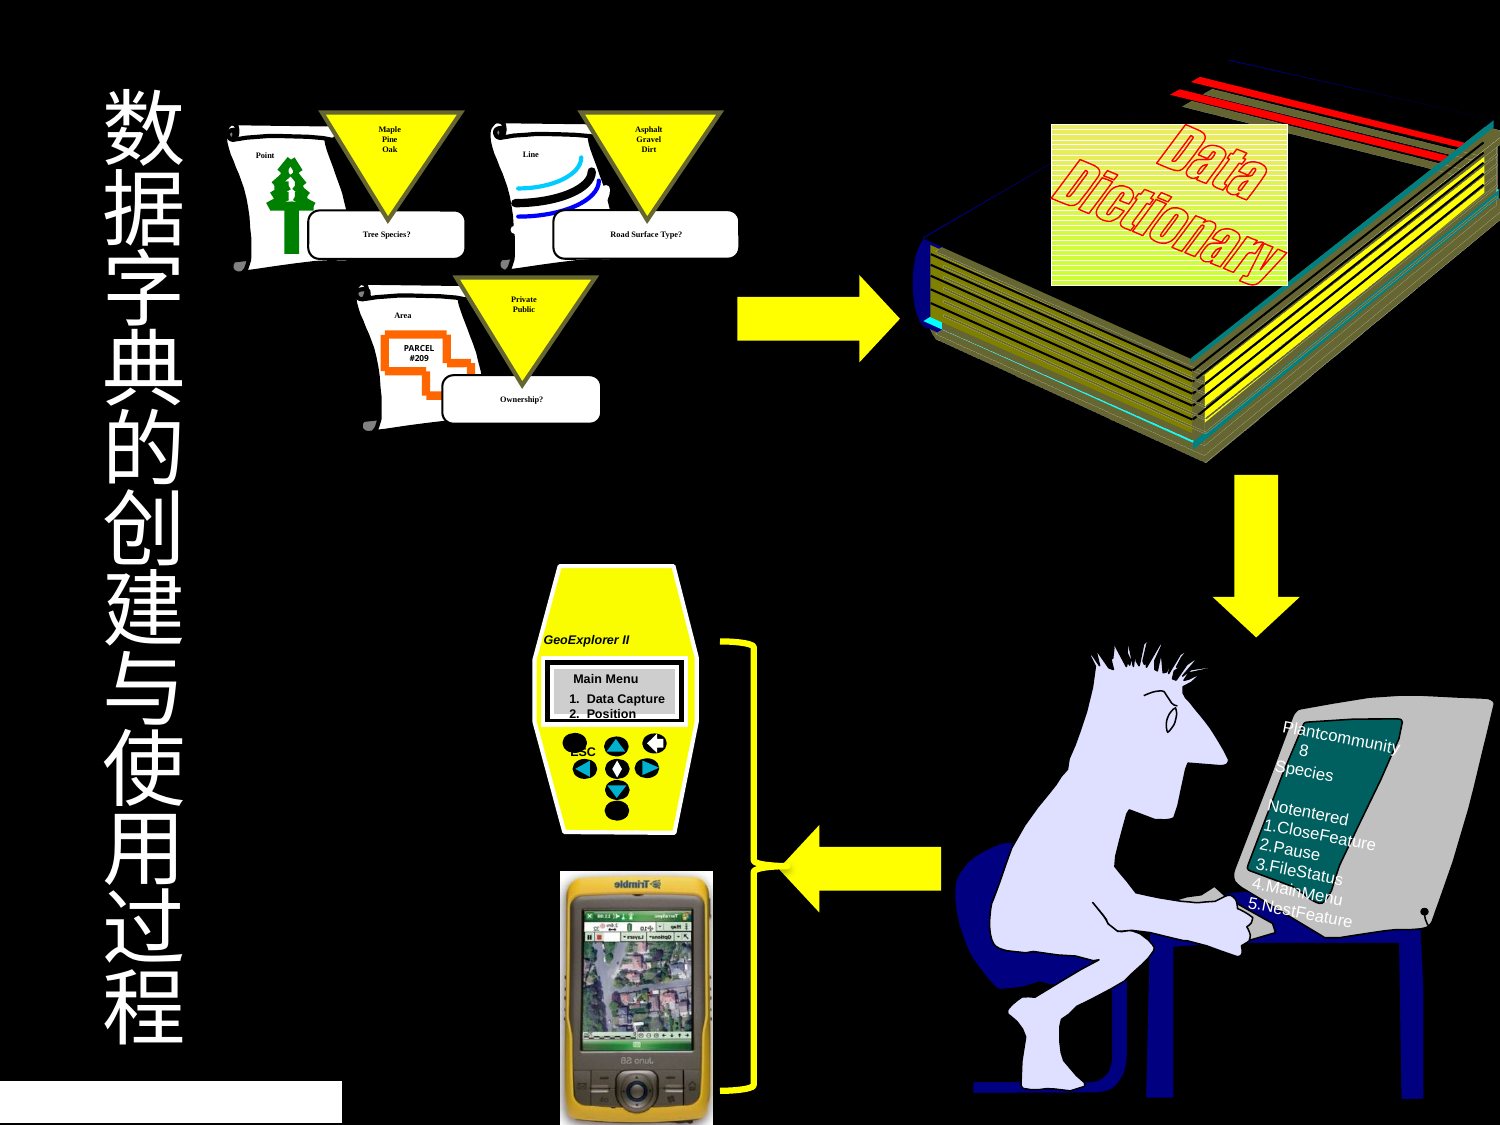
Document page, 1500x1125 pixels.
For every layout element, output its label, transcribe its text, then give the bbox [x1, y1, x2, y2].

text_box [912, 49, 1500, 451]
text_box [1254, 694, 1495, 1101]
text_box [534, 565, 713, 834]
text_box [224, 112, 740, 434]
title 数据字典的创建与使用过程 [87, 77, 225, 1063]
picture [0, 1081, 342, 1123]
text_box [954, 634, 1254, 1094]
picture [560, 870, 713, 1125]
text_box [743, 274, 900, 363]
text_box [784, 825, 942, 913]
text_box [719, 638, 791, 1094]
text_box [1212, 474, 1300, 637]
